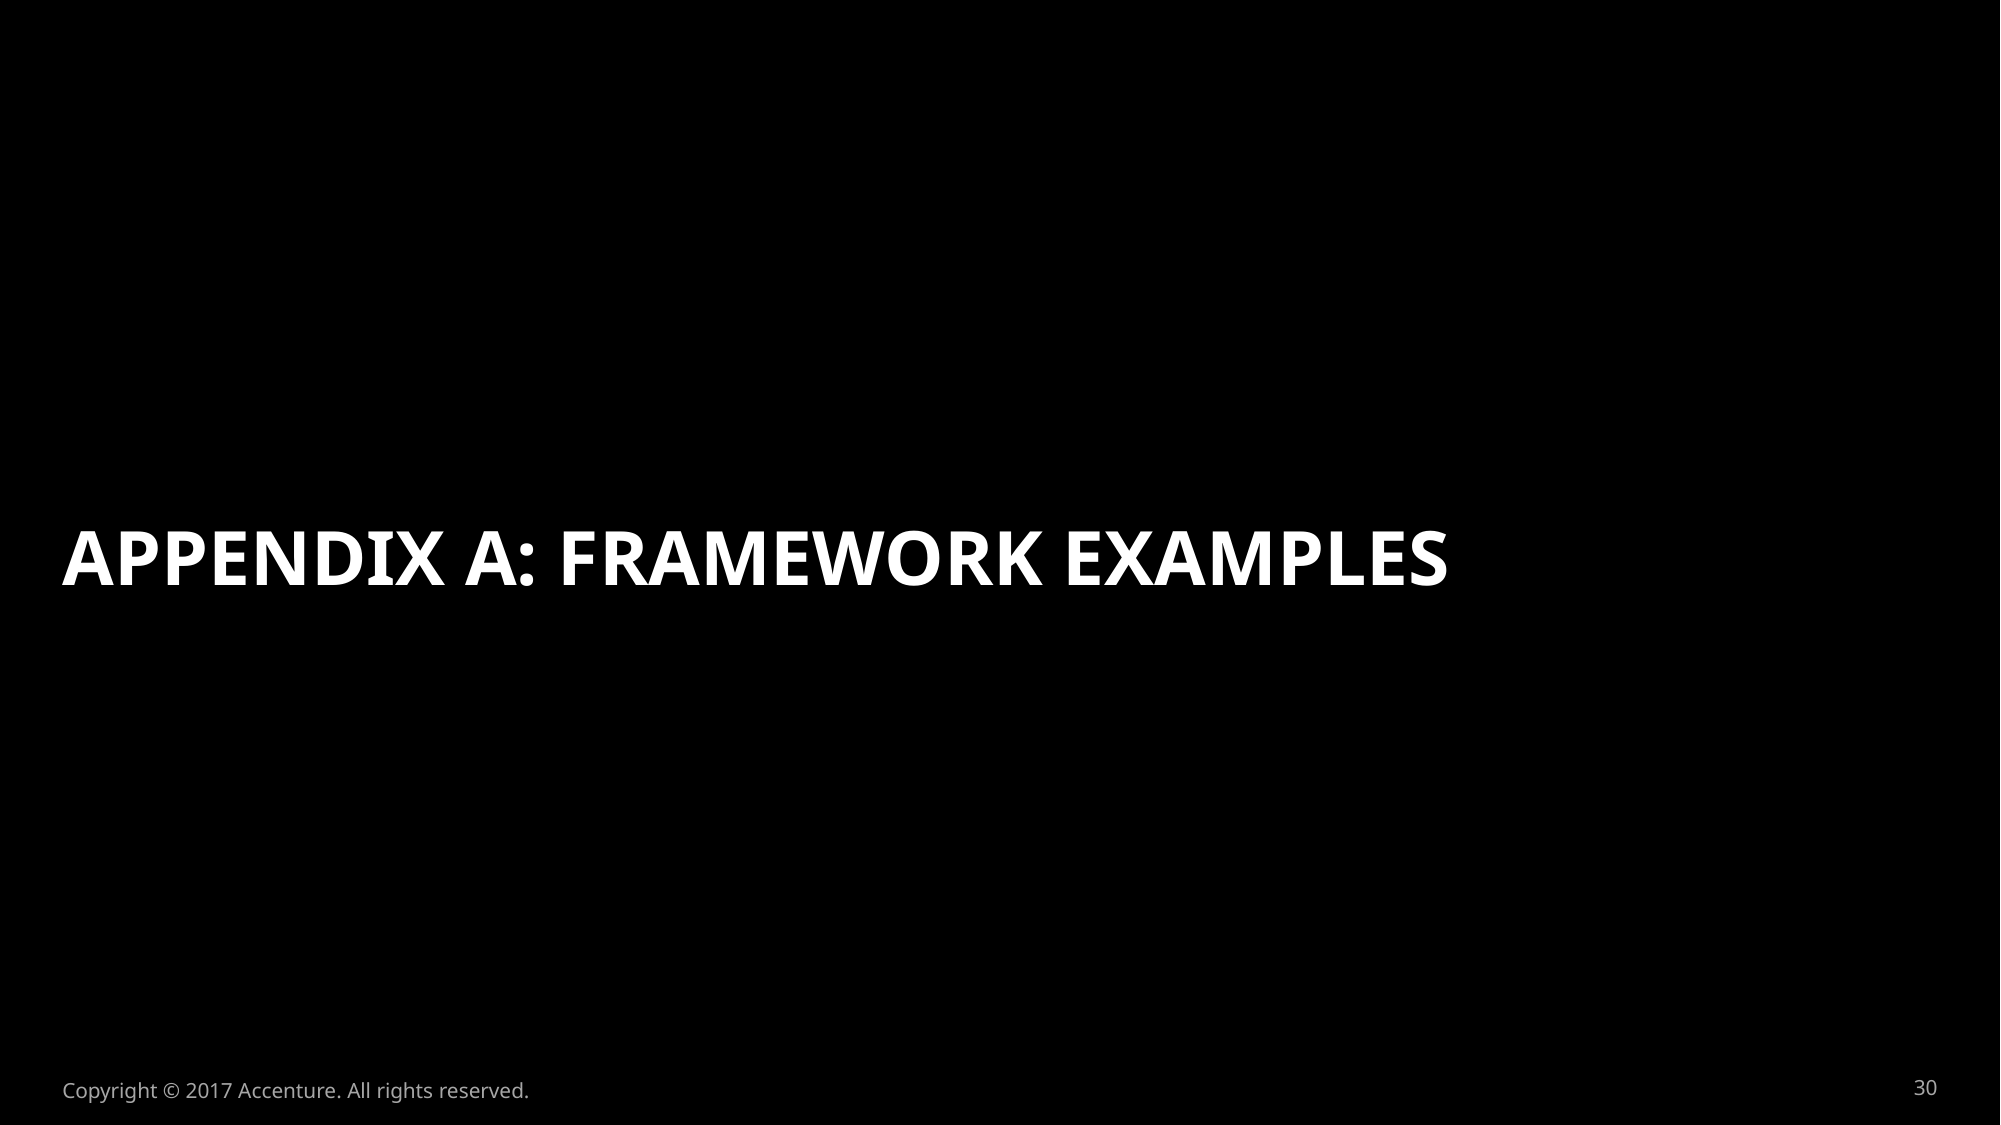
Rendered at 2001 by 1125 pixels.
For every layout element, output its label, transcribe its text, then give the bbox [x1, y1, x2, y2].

slide_number 30 [1887, 1069, 1938, 1104]
title Appendix A: Framework Examples [62, 481, 1914, 644]
footer Copyright © 2017 Accenture. All rights reserved. [62, 1069, 1000, 1104]
